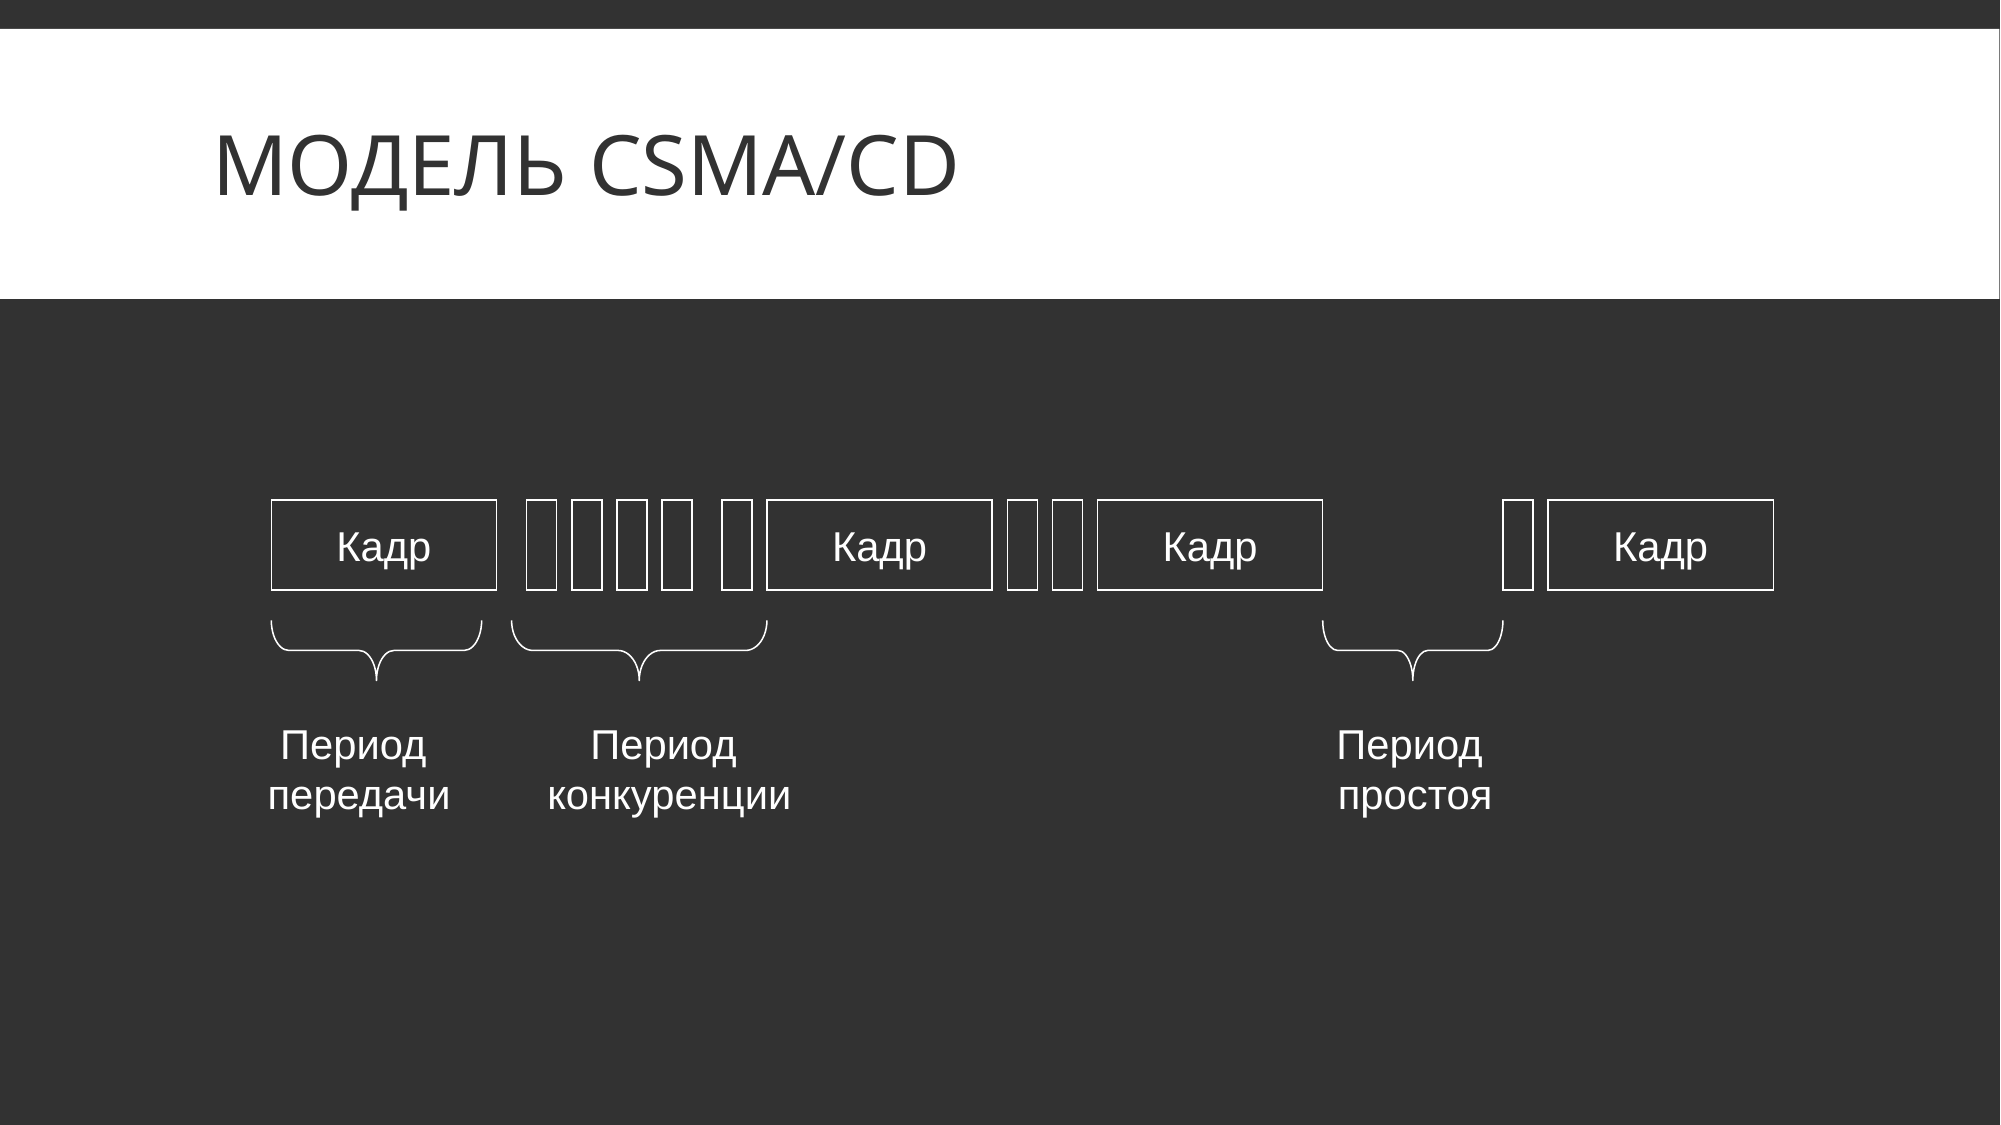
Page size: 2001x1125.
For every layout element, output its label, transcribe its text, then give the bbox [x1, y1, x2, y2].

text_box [226, 499, 1774, 851]
title Модель CSMA/CD [197, 46, 1803, 295]
